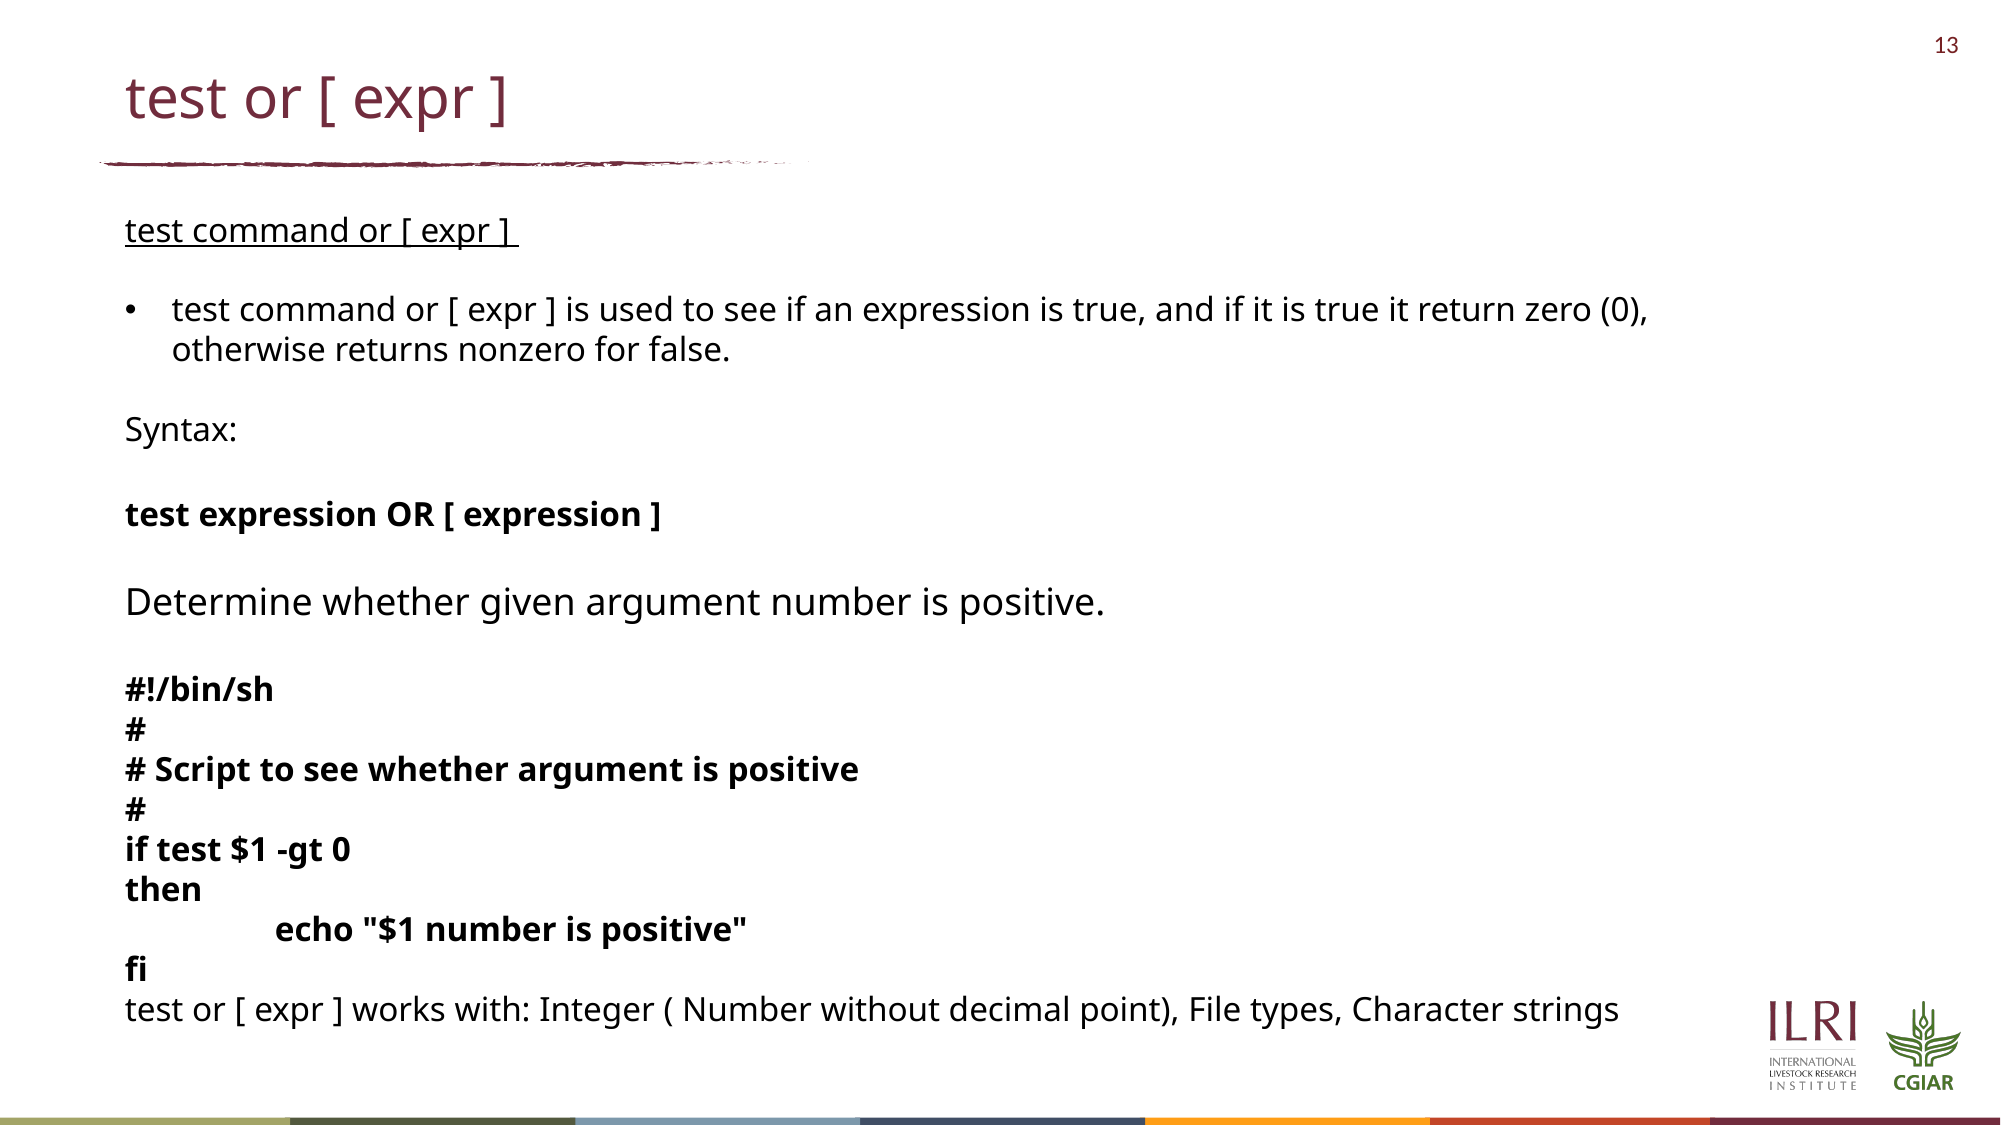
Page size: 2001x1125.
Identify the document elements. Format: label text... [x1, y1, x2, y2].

text_box test command or [ expr ] test command or [ expr ] is used to see if an expression is true, and if it is true it return zero (0), otherwise returns nonzero for false. Syntax: test expression OR [ expression ] Determine whether given argument number is positive. #!/bin/sh # # Script to see whether argument is positive # if test $1 -gt 0 then echo "$1 number is positive" fi test or [ expr ] works with: Integer ( Number without decimal point), File types, Character strings [110, 201, 1787, 1035]
picture [1770, 1001, 1961, 1090]
text_box test or [ expr ] [110, 43, 1478, 138]
picture [99, 160, 809, 168]
